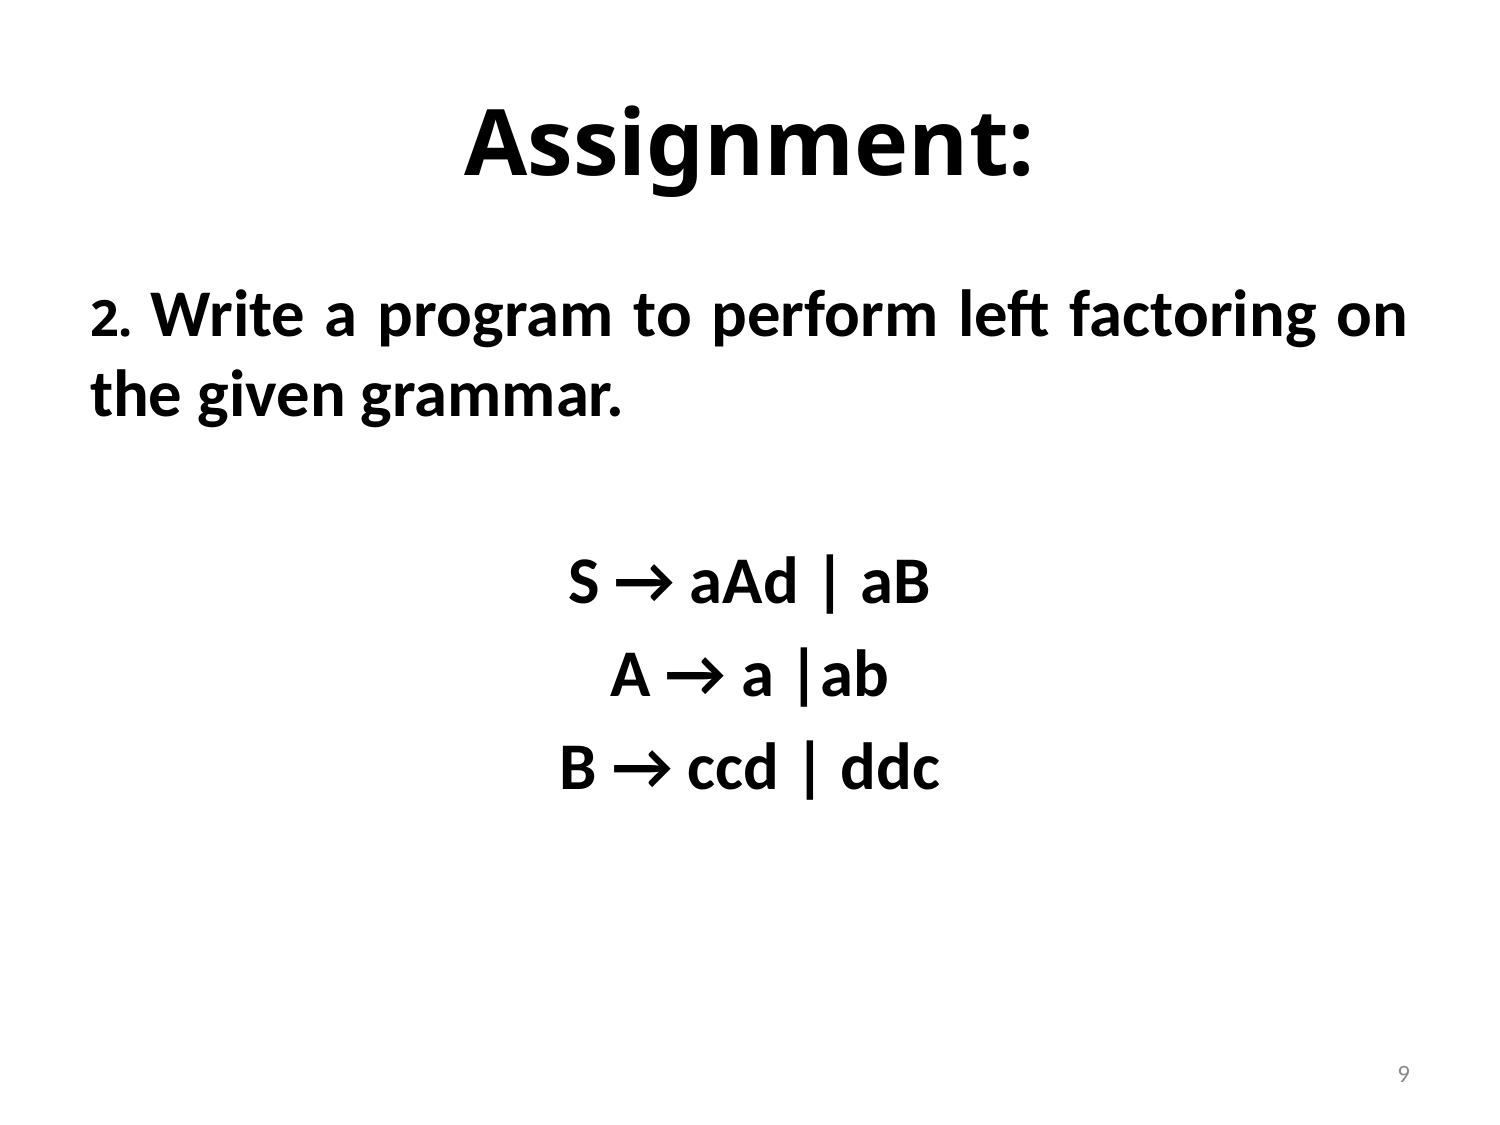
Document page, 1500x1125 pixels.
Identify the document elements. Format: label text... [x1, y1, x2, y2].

slide_number 9 [1074, 1042, 1425, 1103]
title Assignment: [75, 45, 1425, 233]
list 2. Write a program to perform left factoring on the given grammar. S → aAd | aB A → a |ab B → ccd | ddc [75, 262, 1425, 1005]
